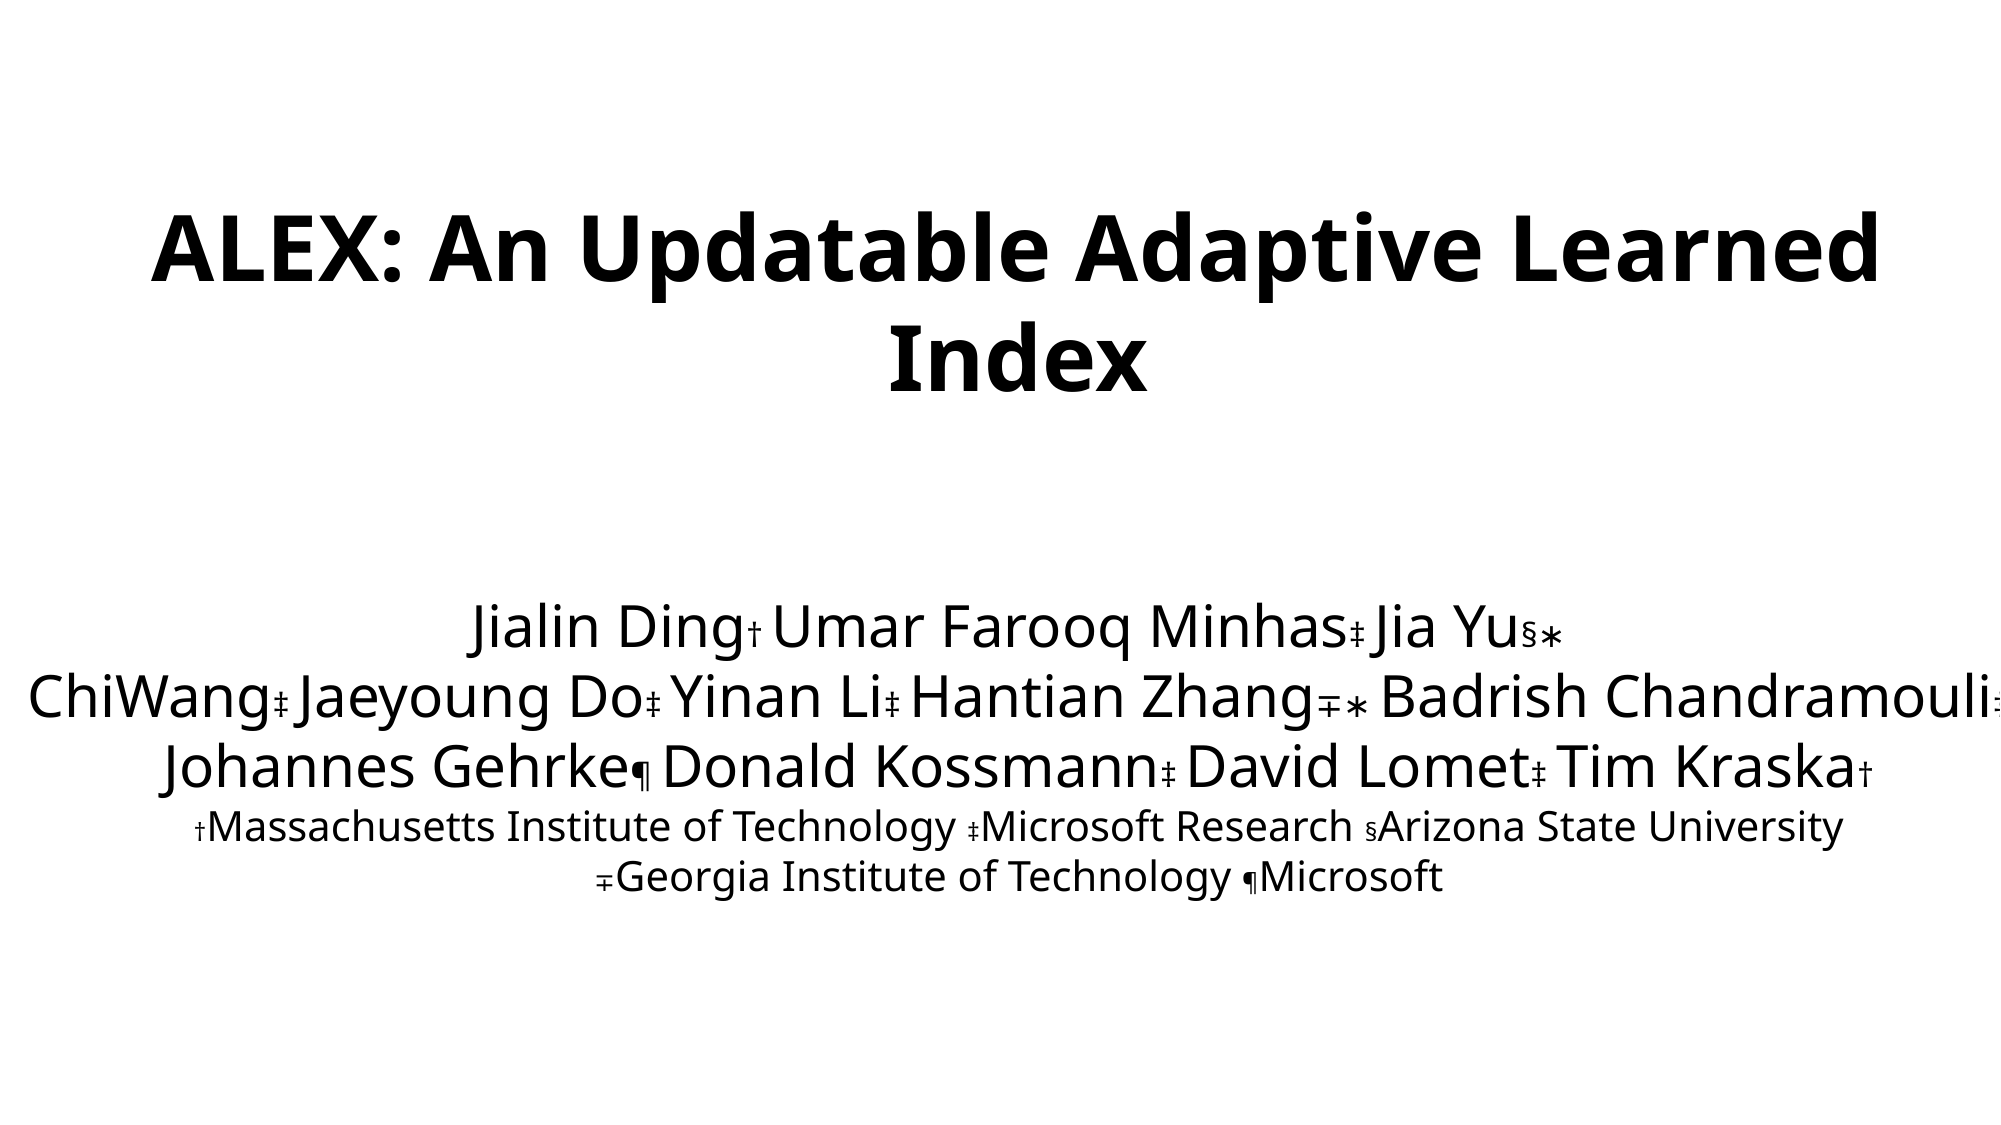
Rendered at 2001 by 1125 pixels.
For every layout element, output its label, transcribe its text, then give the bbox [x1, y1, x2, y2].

text_box ALEX: An Updatable Adaptive Learned Index Jialin Ding† Umar Farooq Minhas‡ Jia Yu§∗ ChiWang‡ Jaeyoung Do‡ Yinan Li‡ Hantian Zhang∓∗ Badrish Chandramouli‡ Johannes Gehrke¶ Donald Kossmann‡ David Lomet‡ Tim Kraska† †Massachusetts Institute of Technology ‡Microsoft Research §Arizona State University ∓Georgia Institute of Technology ¶Microsoft [0, 182, 2000, 907]
